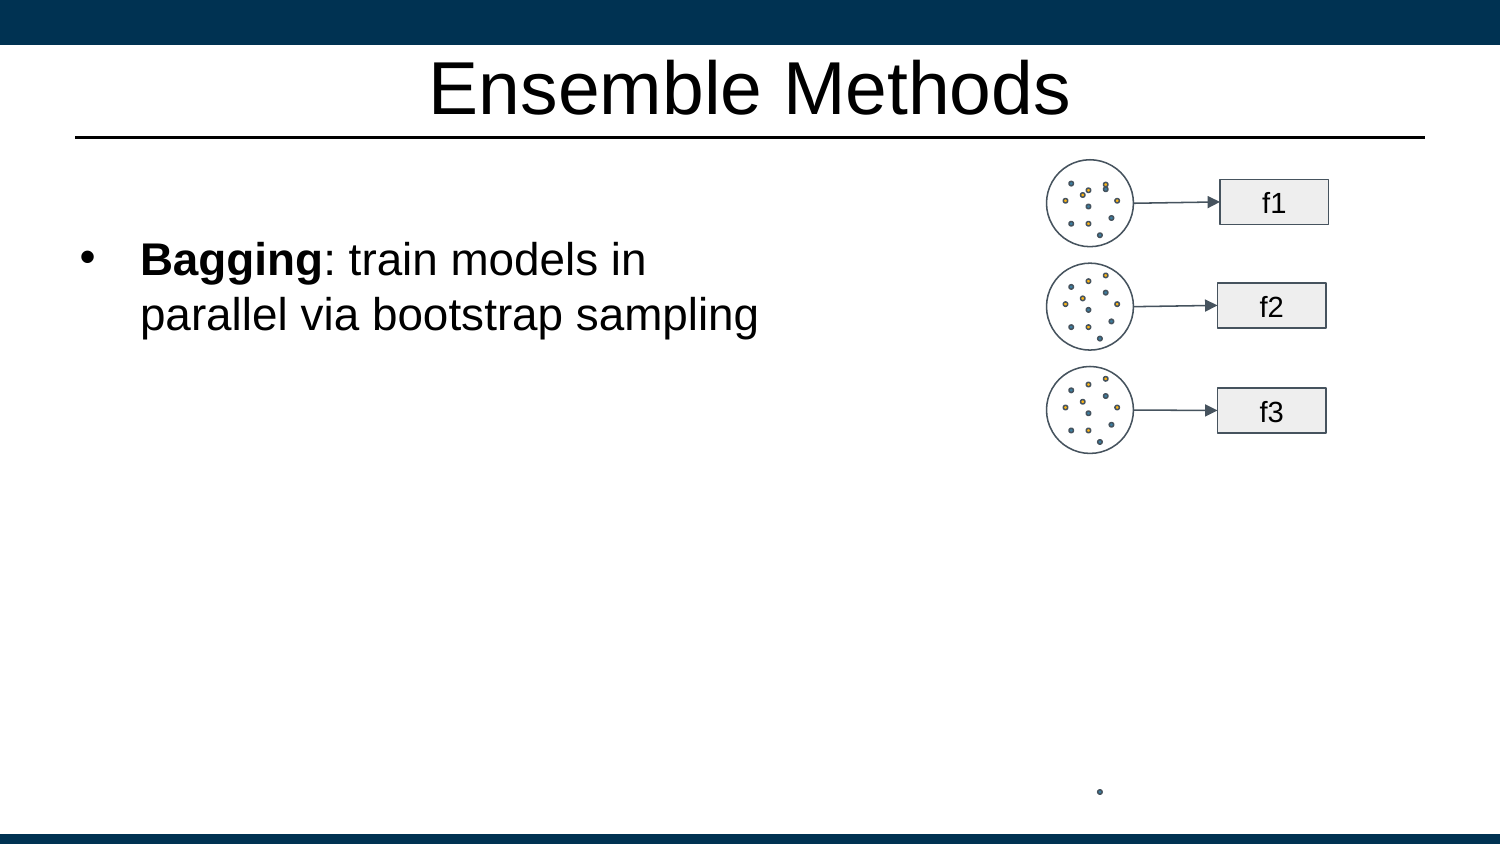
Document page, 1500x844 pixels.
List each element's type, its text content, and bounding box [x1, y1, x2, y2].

text_box [1046, 159, 1134, 247]
title Ensemble Methods [75, 37, 1425, 132]
text_box f2 [1217, 282, 1327, 328]
text_box f3 [1217, 387, 1327, 434]
text_box [1046, 263, 1134, 351]
text_box f1 [1219, 179, 1329, 225]
text_box [1046, 366, 1134, 454]
list Bagging: train models in parallel via bootstrap sampling [50, 221, 788, 779]
